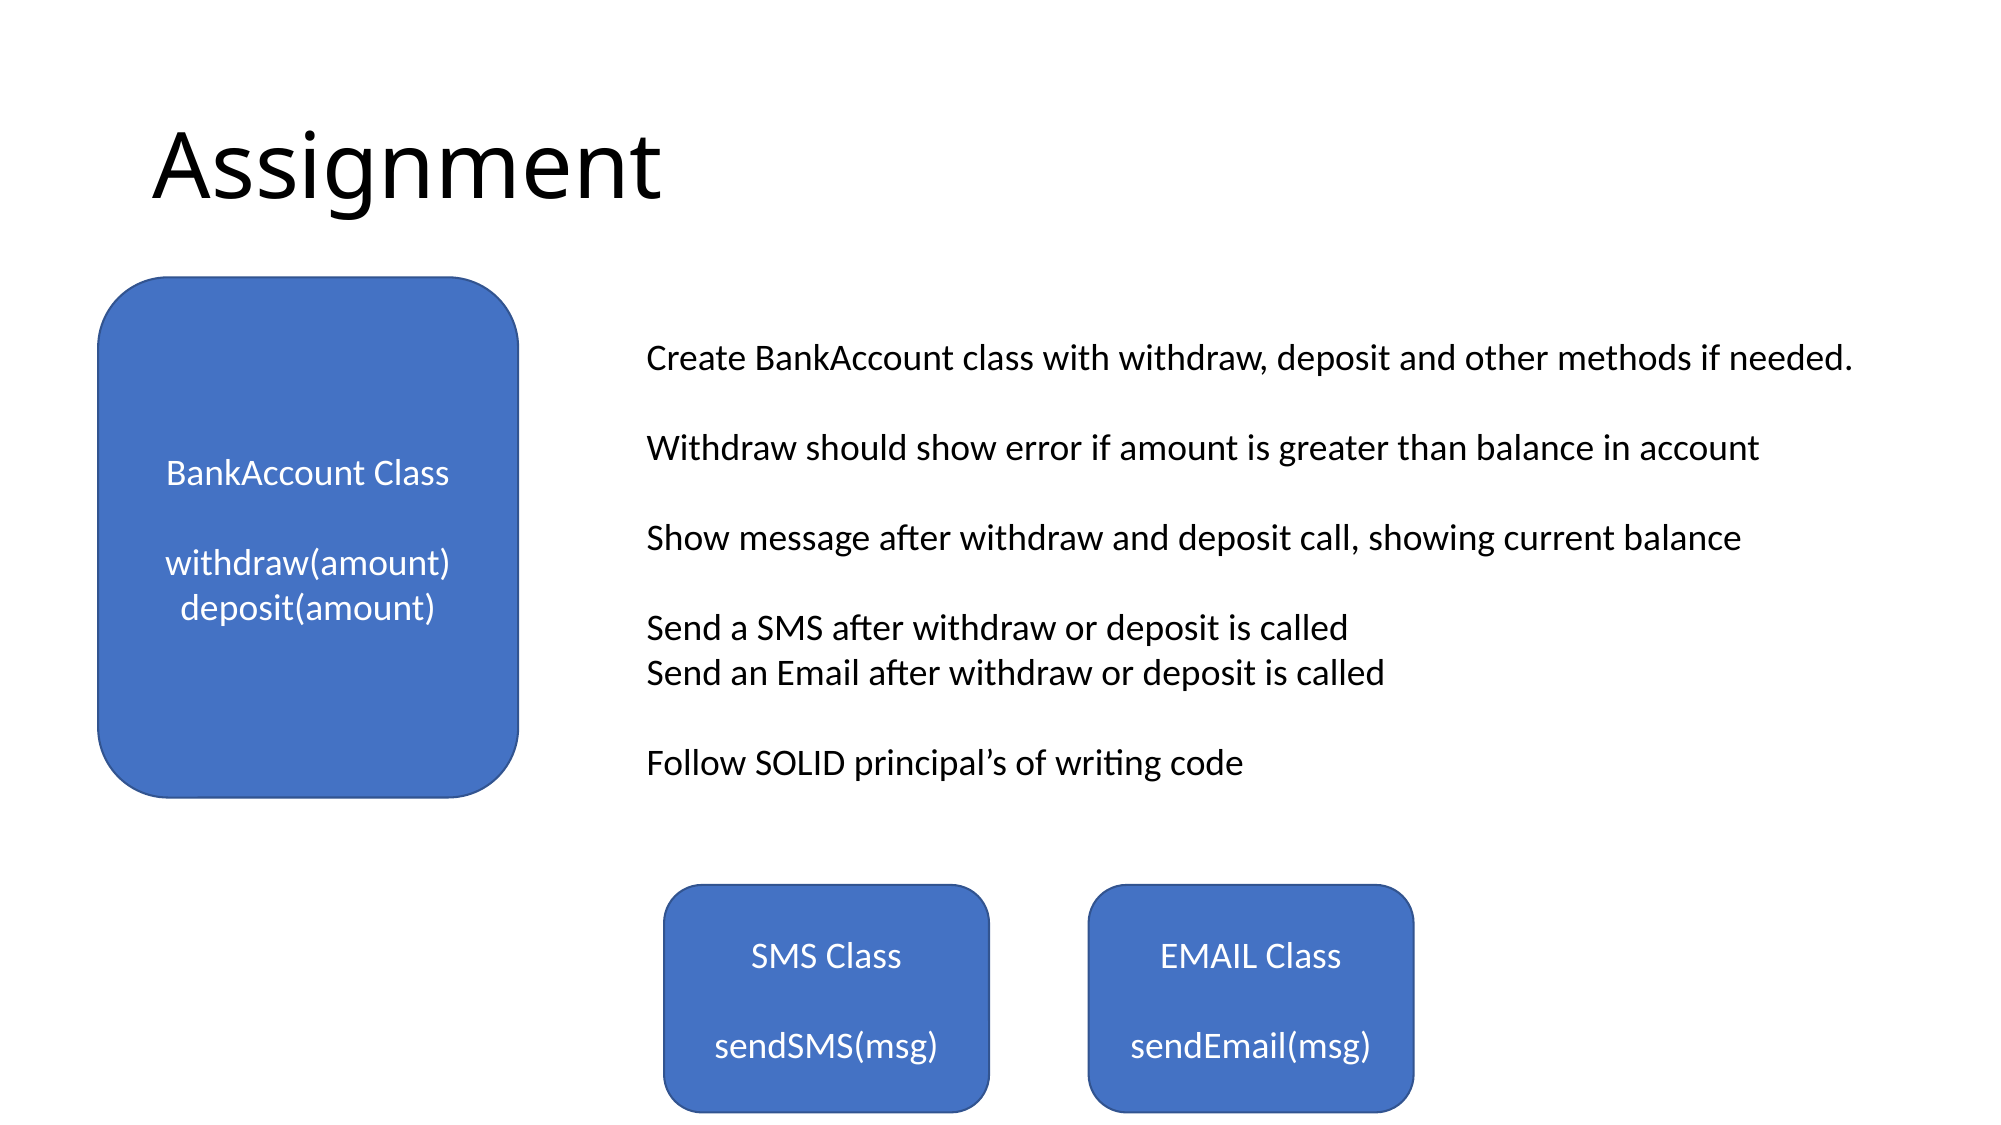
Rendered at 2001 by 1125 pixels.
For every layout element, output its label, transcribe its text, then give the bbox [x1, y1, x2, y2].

text_box BankAccount Class withdraw(amount) deposit(amount) [97, 276, 520, 799]
title Assignment [137, 59, 1863, 278]
text_box Create BankAccount class with withdraw, deposit and other methods if needed. Withdraw should show error if amount is greater than balance in account Show message after withdraw and deposit call, showing current balance Send a SMS after withdraw or deposit is called Send an Email after withdraw or deposit is called Follow SOLID principal’s of writing code [631, 325, 1871, 791]
text_box EMAIL Class sendEmail(msg) [1087, 883, 1415, 1114]
text_box SMS Class sendSMS(msg) [663, 883, 991, 1114]
